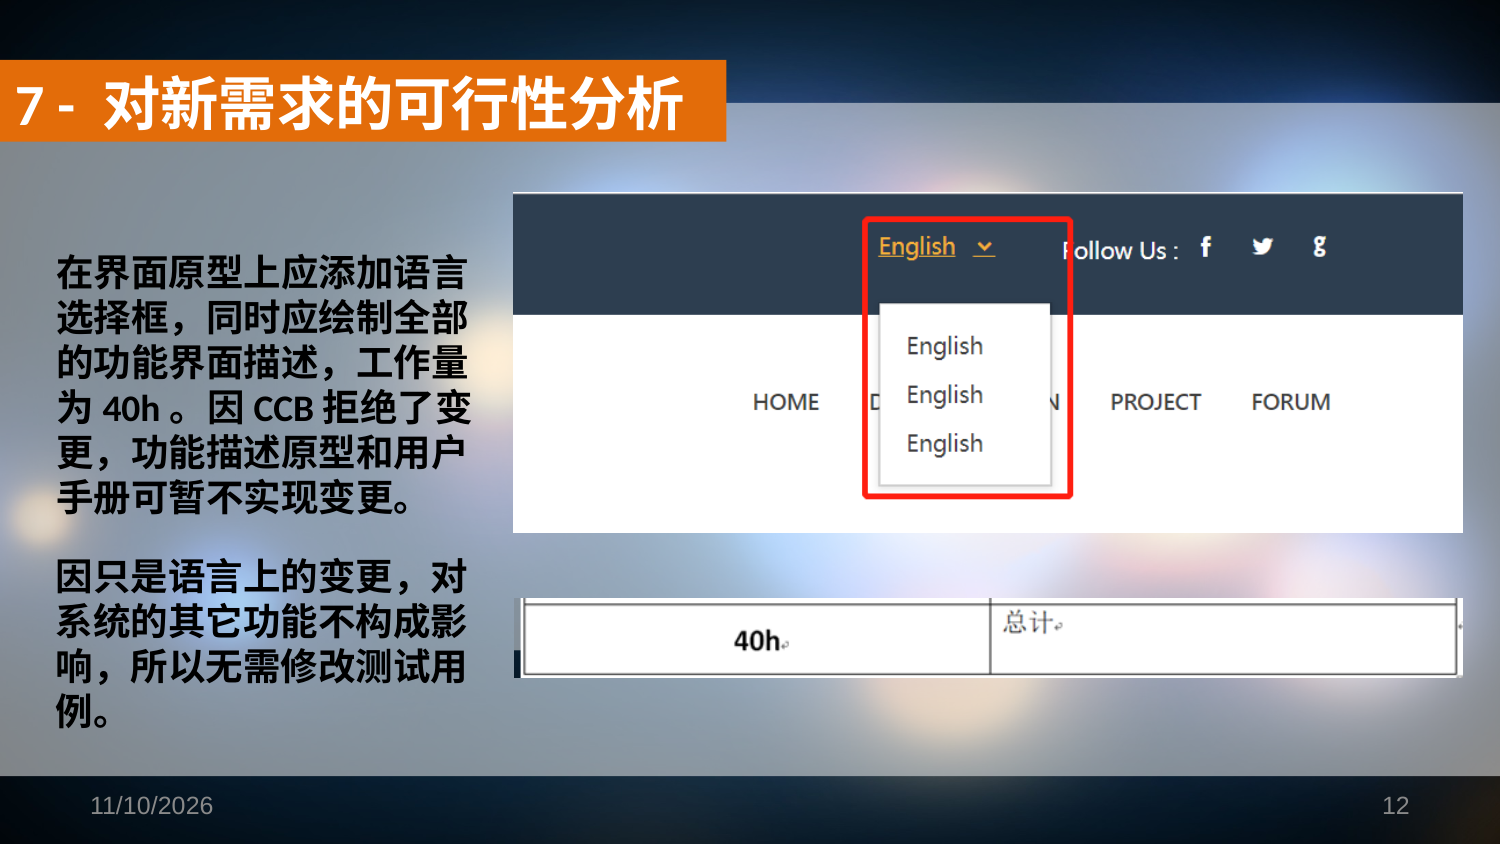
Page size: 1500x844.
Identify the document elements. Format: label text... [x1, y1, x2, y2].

picture [514, 598, 1463, 679]
picture [513, 191, 1463, 533]
text_box 7 - 对新需求的可行性分析 [0, 59, 727, 145]
text_box [0, 102, 1500, 777]
picture [0, 0, 1500, 102]
text_box 因只是语言上的变更，对系统的其它功能不构成影响，所以无需修改测试用例。 [40, 545, 514, 741]
picture [0, 777, 1500, 844]
text_box 在界面原型上应添加语言 选择框，同时应绘制全部的功能界面描述，工作量为40h。因CCB拒绝了变更，功能描述原型和用户手册可暂不实现变更。 [41, 241, 491, 527]
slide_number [74, 781, 426, 828]
slide_number 12 [1074, 781, 1426, 828]
